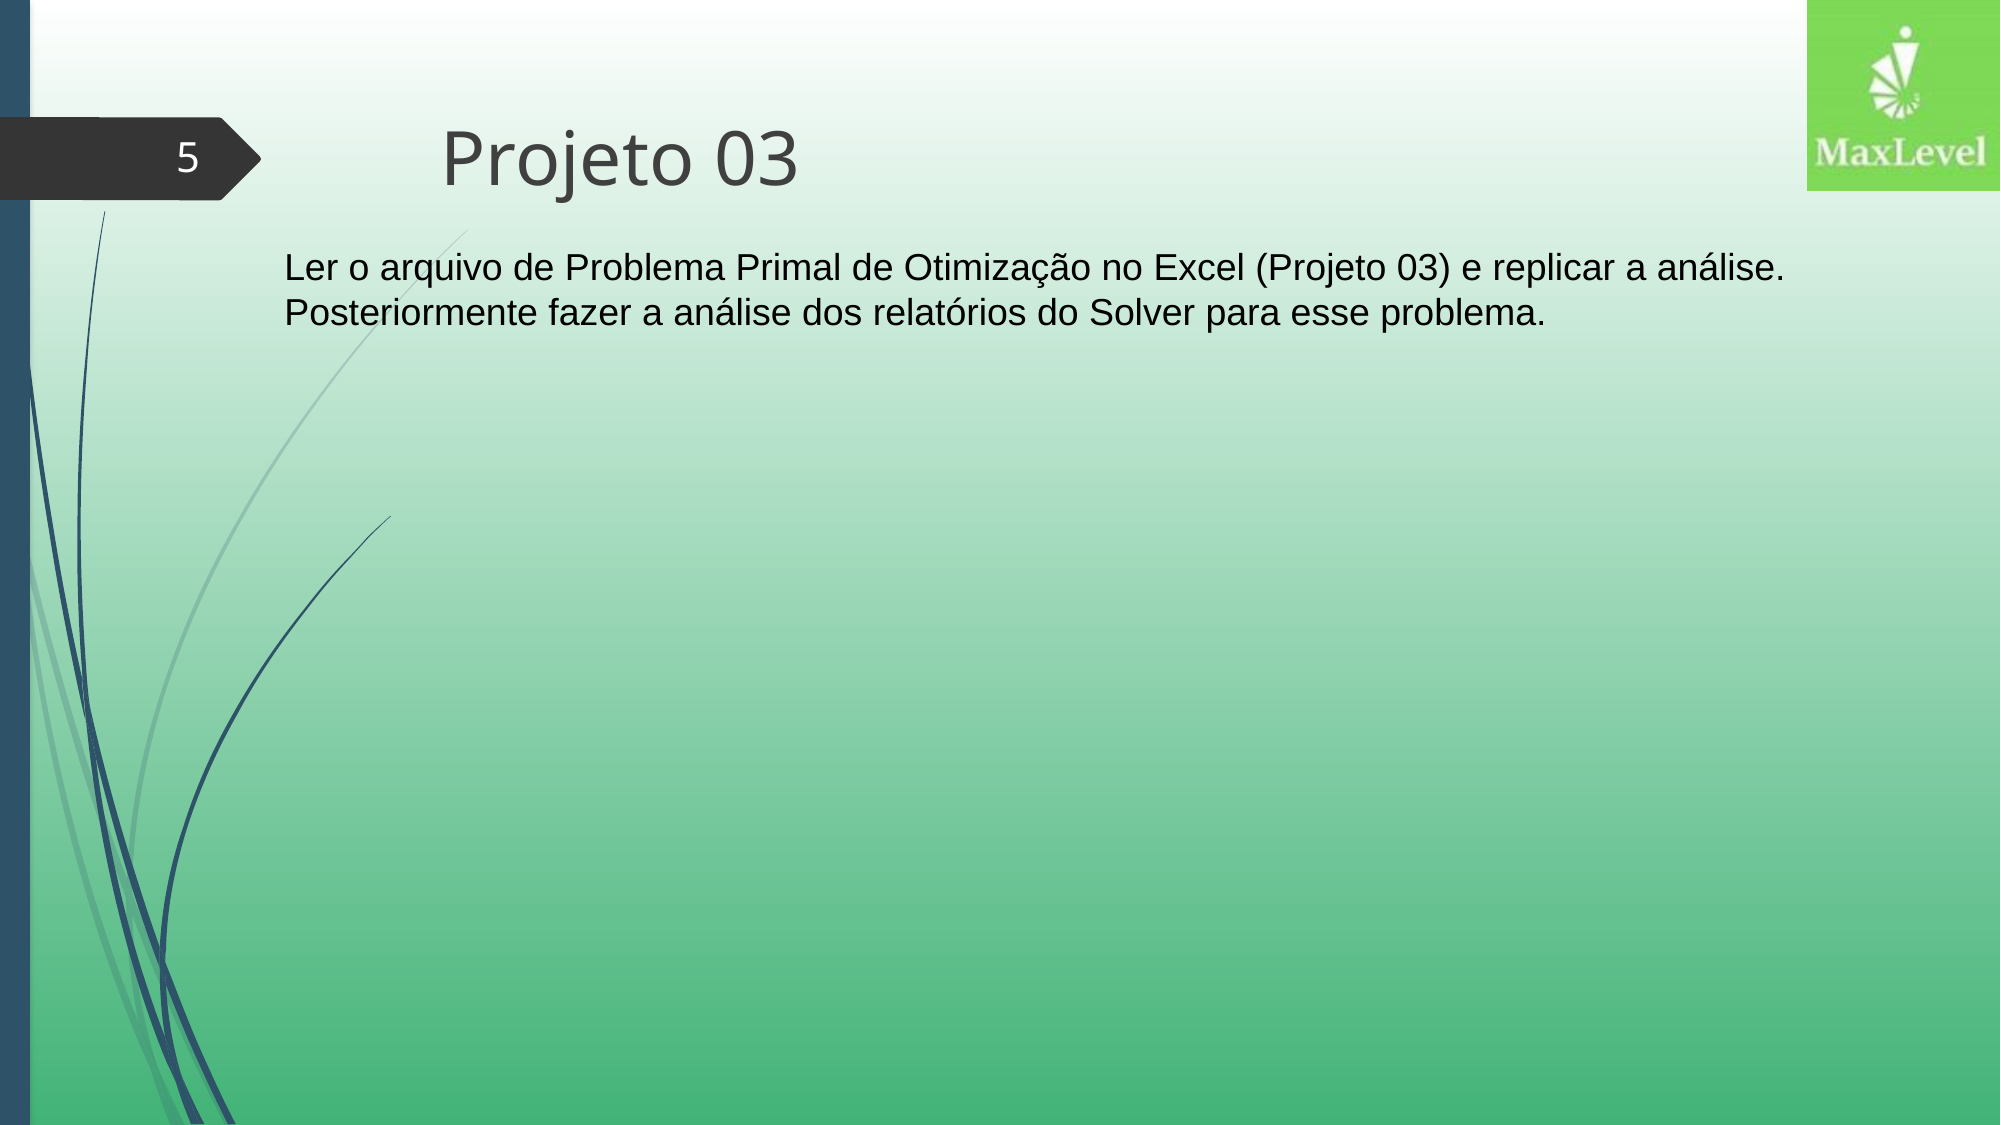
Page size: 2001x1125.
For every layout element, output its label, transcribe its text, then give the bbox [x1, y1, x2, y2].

title Projeto 03 [425, 102, 1888, 313]
text_box Ler o arquivo de Problema Primal de Otimização no Excel (Projeto 03) e replicar a análise. Posteriormente fazer a análise dos relatórios do Solver para esse problema. [269, 235, 1857, 341]
picture [1807, 0, 2000, 191]
slide_number 5 [87, 129, 216, 190]
